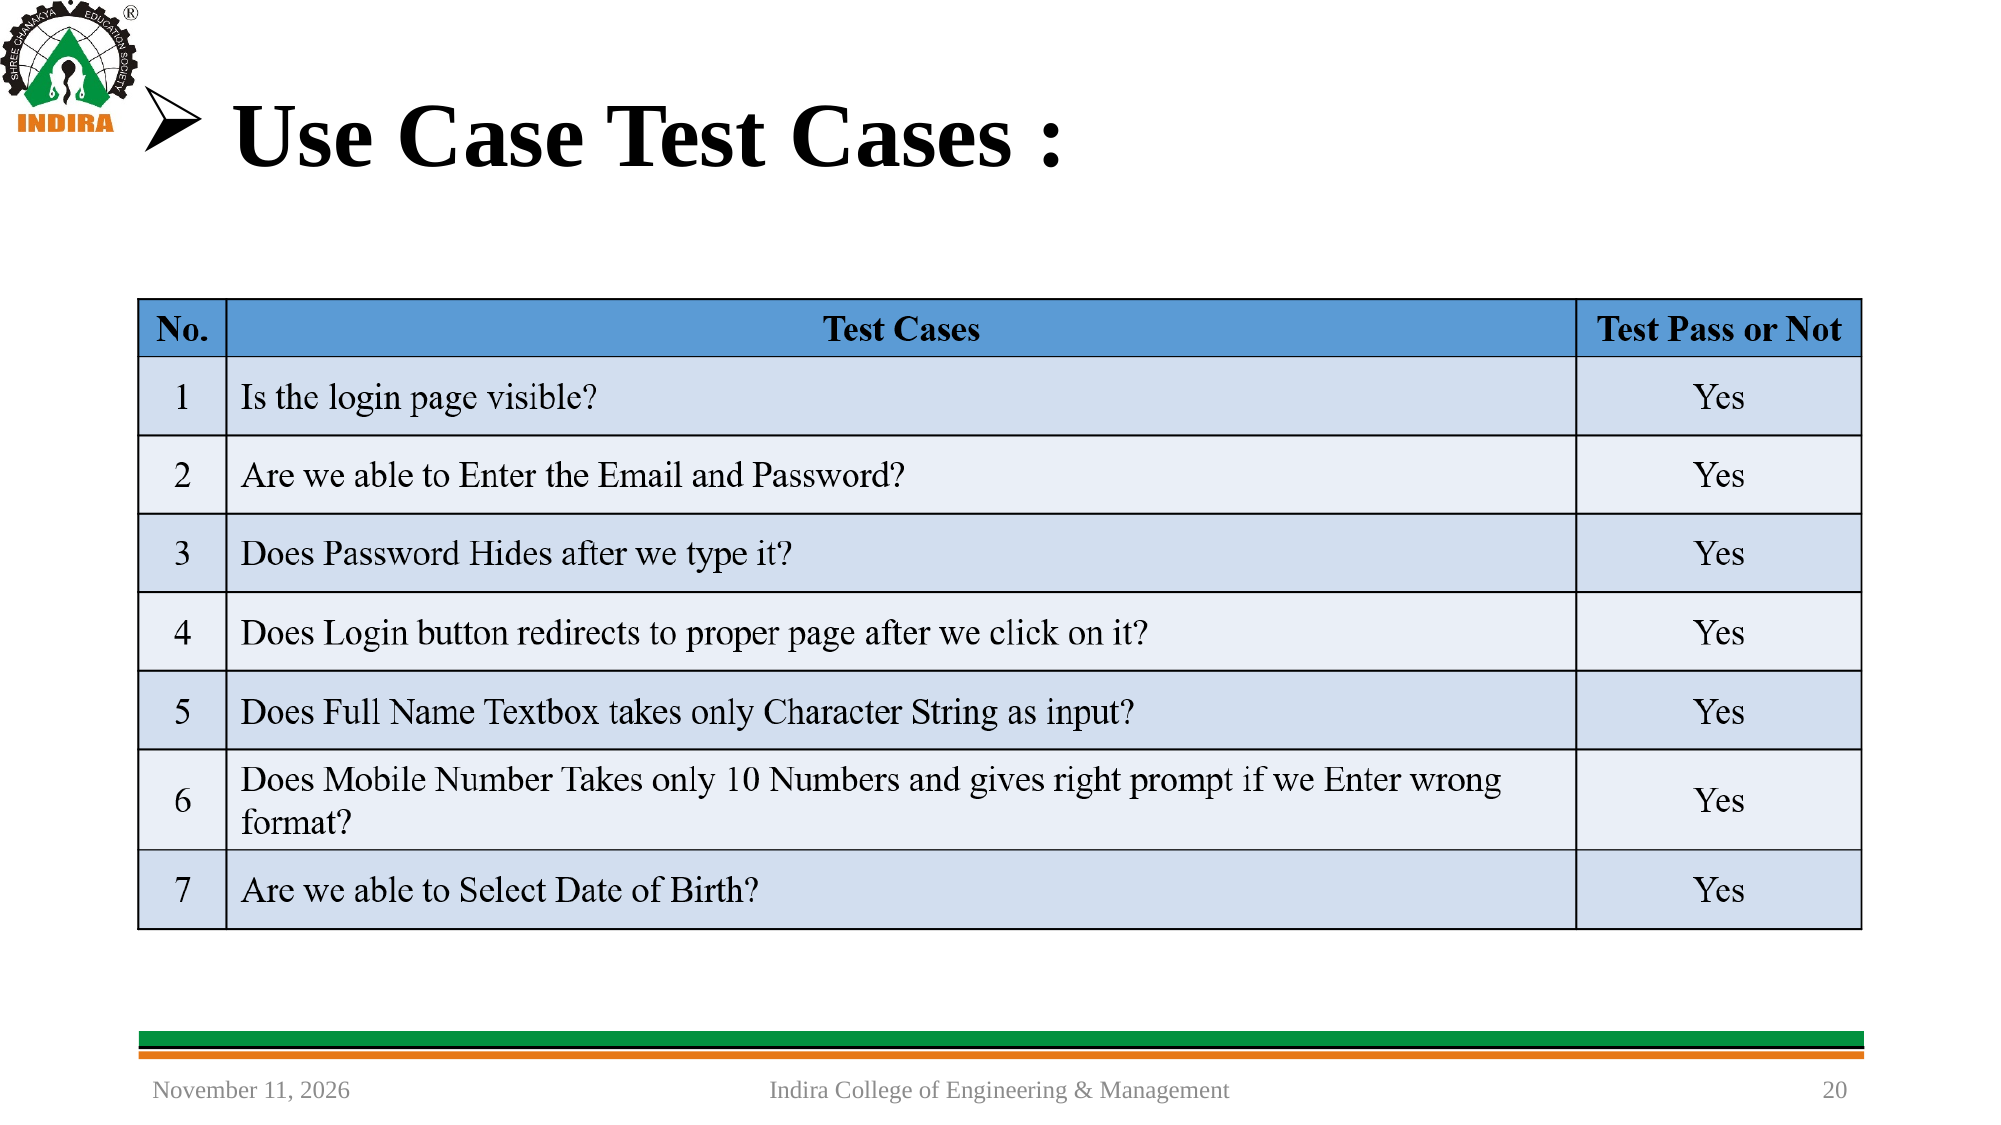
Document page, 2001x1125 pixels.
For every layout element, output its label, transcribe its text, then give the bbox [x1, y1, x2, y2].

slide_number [137, 1058, 588, 1119]
picture [0, 0, 139, 132]
footer Indira College of Engineering & Management [662, 1058, 1338, 1119]
slide_number 20 [1412, 1058, 1863, 1119]
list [137, 295, 1863, 932]
title Use Case Test Cases : [137, 59, 1863, 213]
